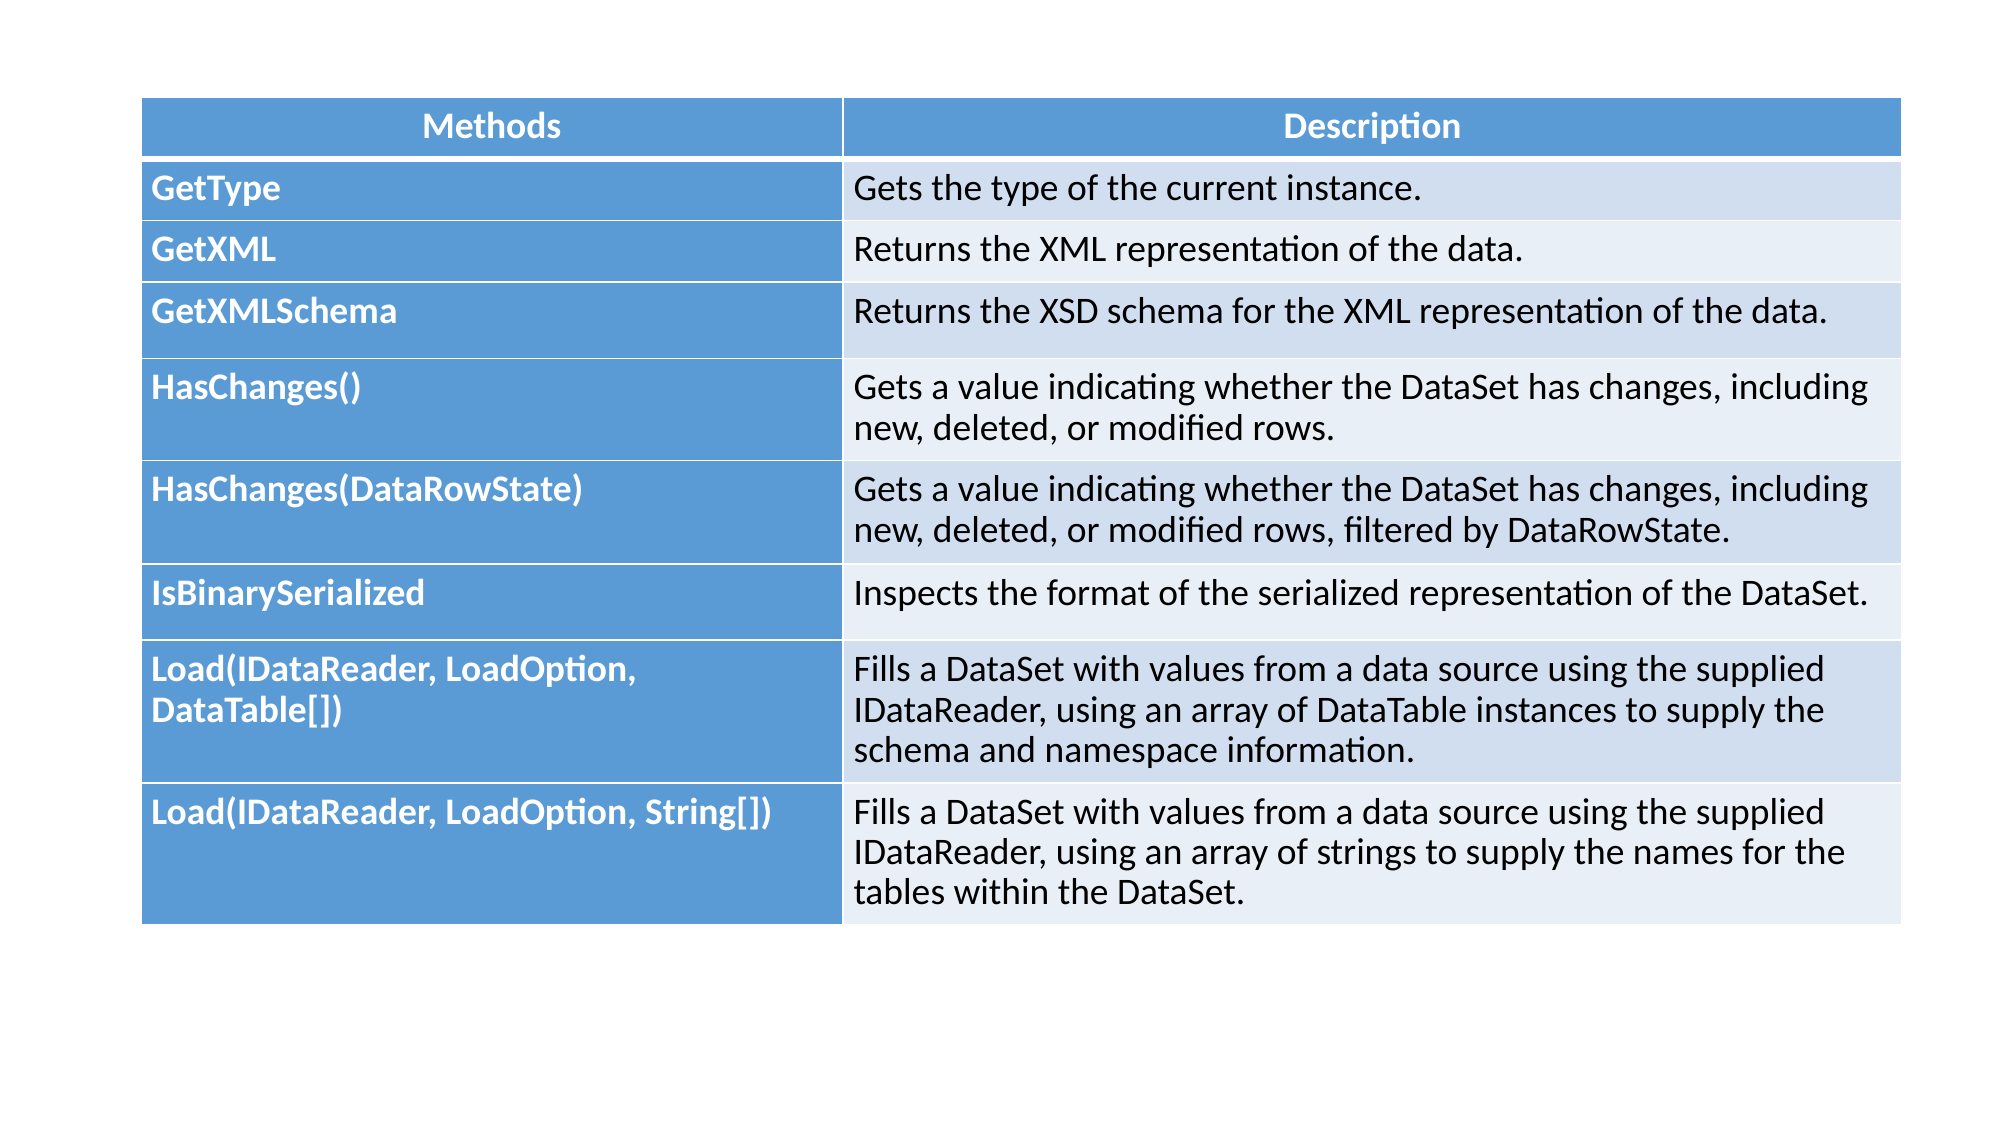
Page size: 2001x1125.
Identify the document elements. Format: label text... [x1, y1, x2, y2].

table_header Methods [142, 98, 842, 156]
table_cell GetXML [142, 221, 842, 281]
table_cell Load(IDataReader, LoadOption, DataTable[]) [142, 641, 842, 782]
table_cell Fills a DataSet with values from a data source using the supplied IDataReader, using an array of DataTable instances to supply the schema and namespace information. [844, 641, 1901, 782]
table_cell Fills a DataSet with values from a data source using the supplied IDataReader, using an array of strings to supply the names for the tables within the DataSet. [844, 784, 1901, 924]
table_cell GetType [142, 162, 842, 220]
table_cell HasChanges(DataRowState) [142, 461, 842, 563]
table_cell Gets the type of the current instance. [844, 162, 1901, 220]
table_cell Load(IDataReader, LoadOption, String[]) [142, 784, 842, 924]
table_cell HasChanges() [142, 359, 842, 460]
table_cell Inspects the format of the serialized representation of the DataSet. [844, 565, 1901, 639]
table_header Description [844, 98, 1901, 156]
table_cell GetXMLSchema [142, 283, 842, 358]
table_cell Returns the XML representation of the data. [844, 221, 1901, 281]
table_cell IsBinarySerialized [142, 565, 842, 639]
table_cell Gets a value indicating whether the DataSet has changes, including new, deleted, or modified rows, filtered by DataRowState. [844, 461, 1901, 563]
table_cell Gets a value indicating whether the DataSet has changes, including new, deleted, or modified rows. [844, 359, 1901, 460]
table_cell Returns the XSD schema for the XML representation of the data. [844, 283, 1901, 358]
